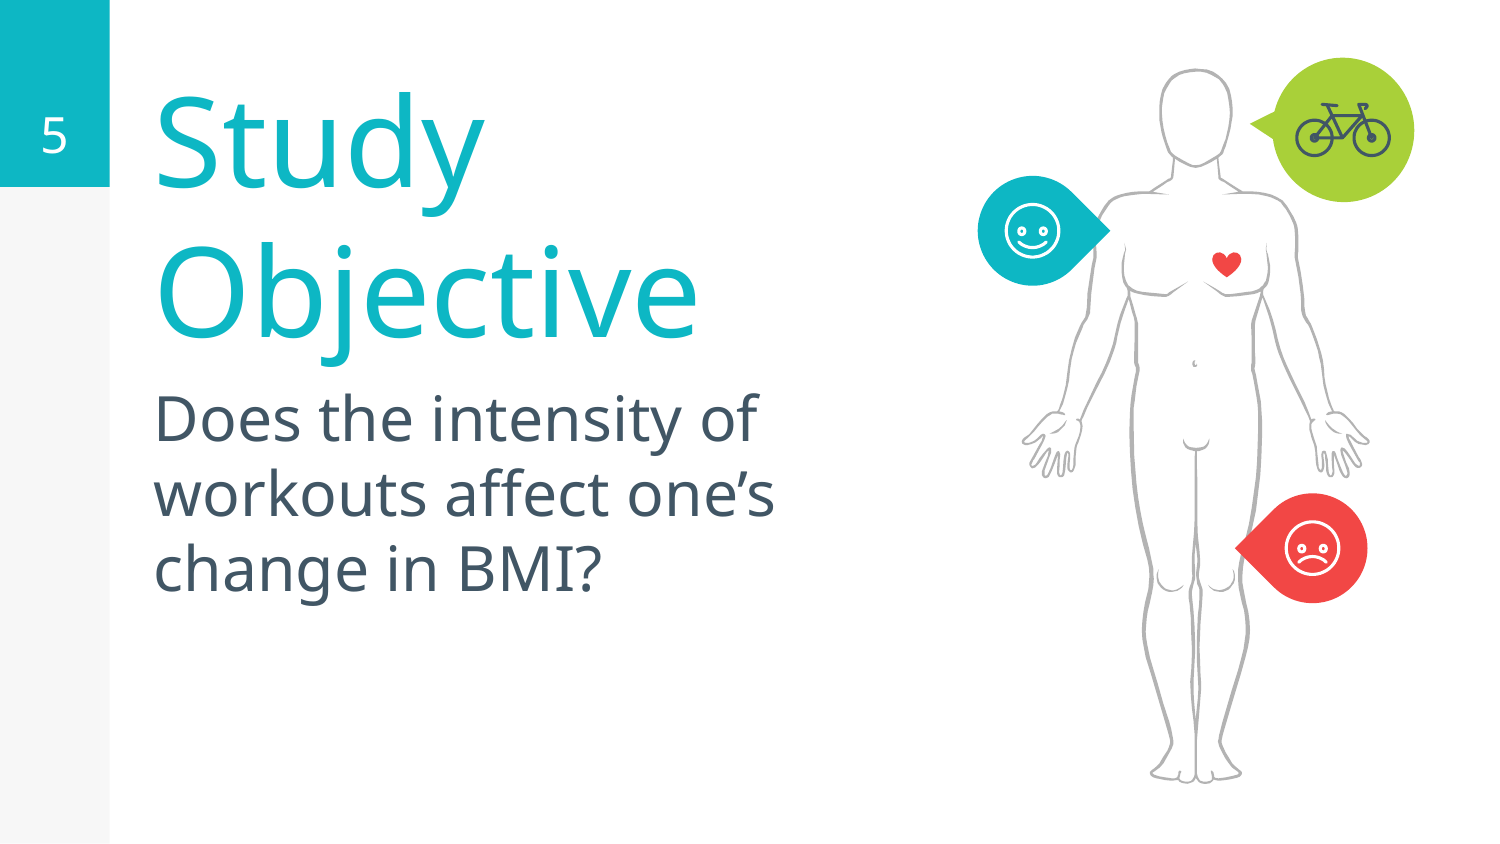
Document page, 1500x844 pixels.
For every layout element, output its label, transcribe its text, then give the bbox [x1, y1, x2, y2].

text_box [977, 178, 1016, 284]
text_box [1309, 57, 1415, 196]
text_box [1286, 521, 1340, 575]
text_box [1006, 204, 1060, 258]
slide_number 5 [0, 0, 110, 187]
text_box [1021, 68, 1370, 785]
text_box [1296, 104, 1390, 156]
subtitle Does the intensity of workouts affect one’s change in BMI? [138, 364, 988, 626]
title Study Objective [138, 187, 988, 364]
